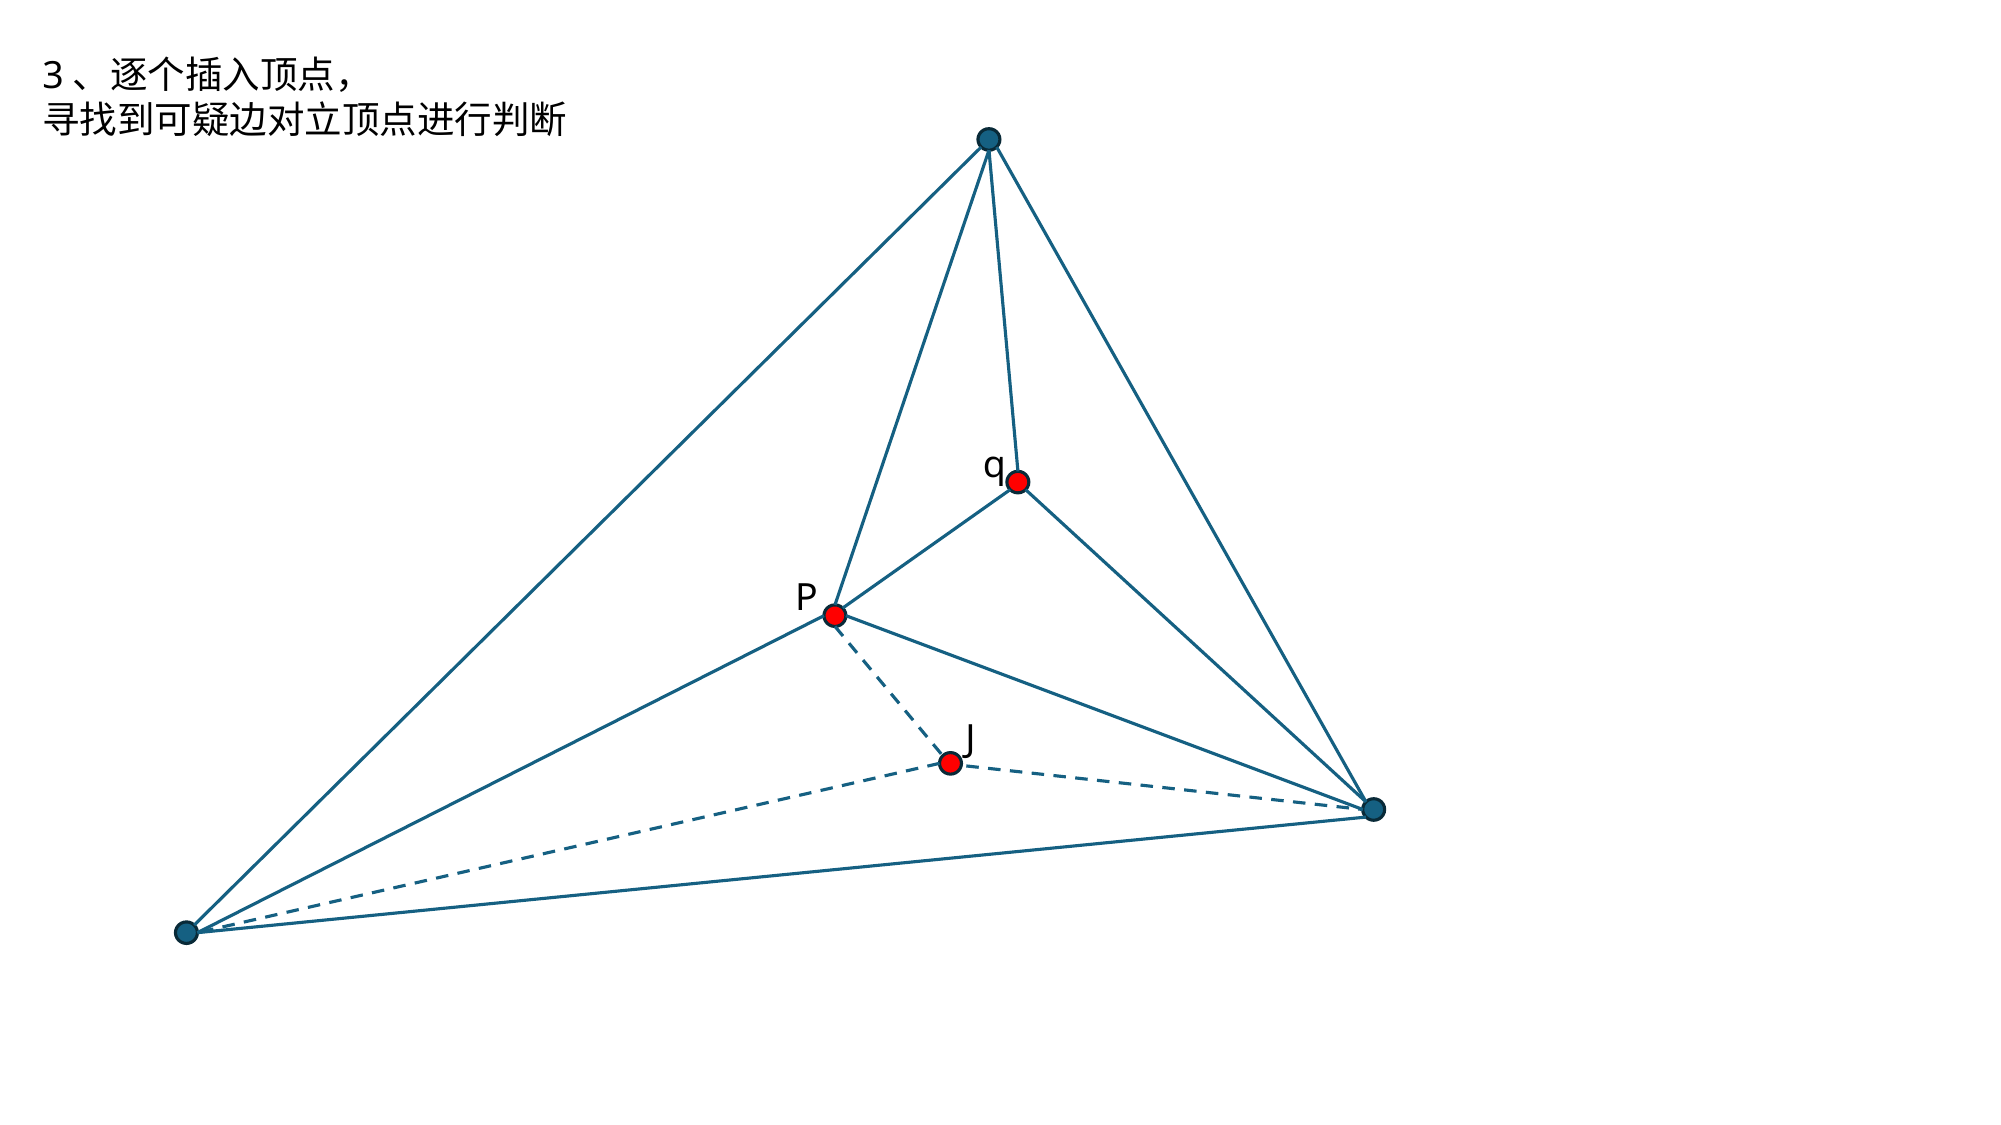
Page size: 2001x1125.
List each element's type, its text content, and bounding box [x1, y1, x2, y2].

text_box [1361, 797, 1387, 822]
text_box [845, 615, 1025, 810]
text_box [834, 149, 990, 606]
text_box [173, 920, 199, 946]
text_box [965, 766, 1364, 810]
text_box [842, 489, 1011, 609]
text_box 3、逐个插入顶点， 寻找到可疑边对立顶点进行判断 [27, 44, 654, 149]
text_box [193, 146, 982, 926]
text_box [976, 127, 1002, 149]
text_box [834, 625, 944, 757]
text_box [196, 762, 940, 934]
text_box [196, 615, 825, 762]
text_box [988, 149, 1019, 472]
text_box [996, 146, 1367, 615]
text_box q [990, 472, 996, 489]
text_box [1025, 489, 1367, 803]
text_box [940, 816, 1367, 934]
